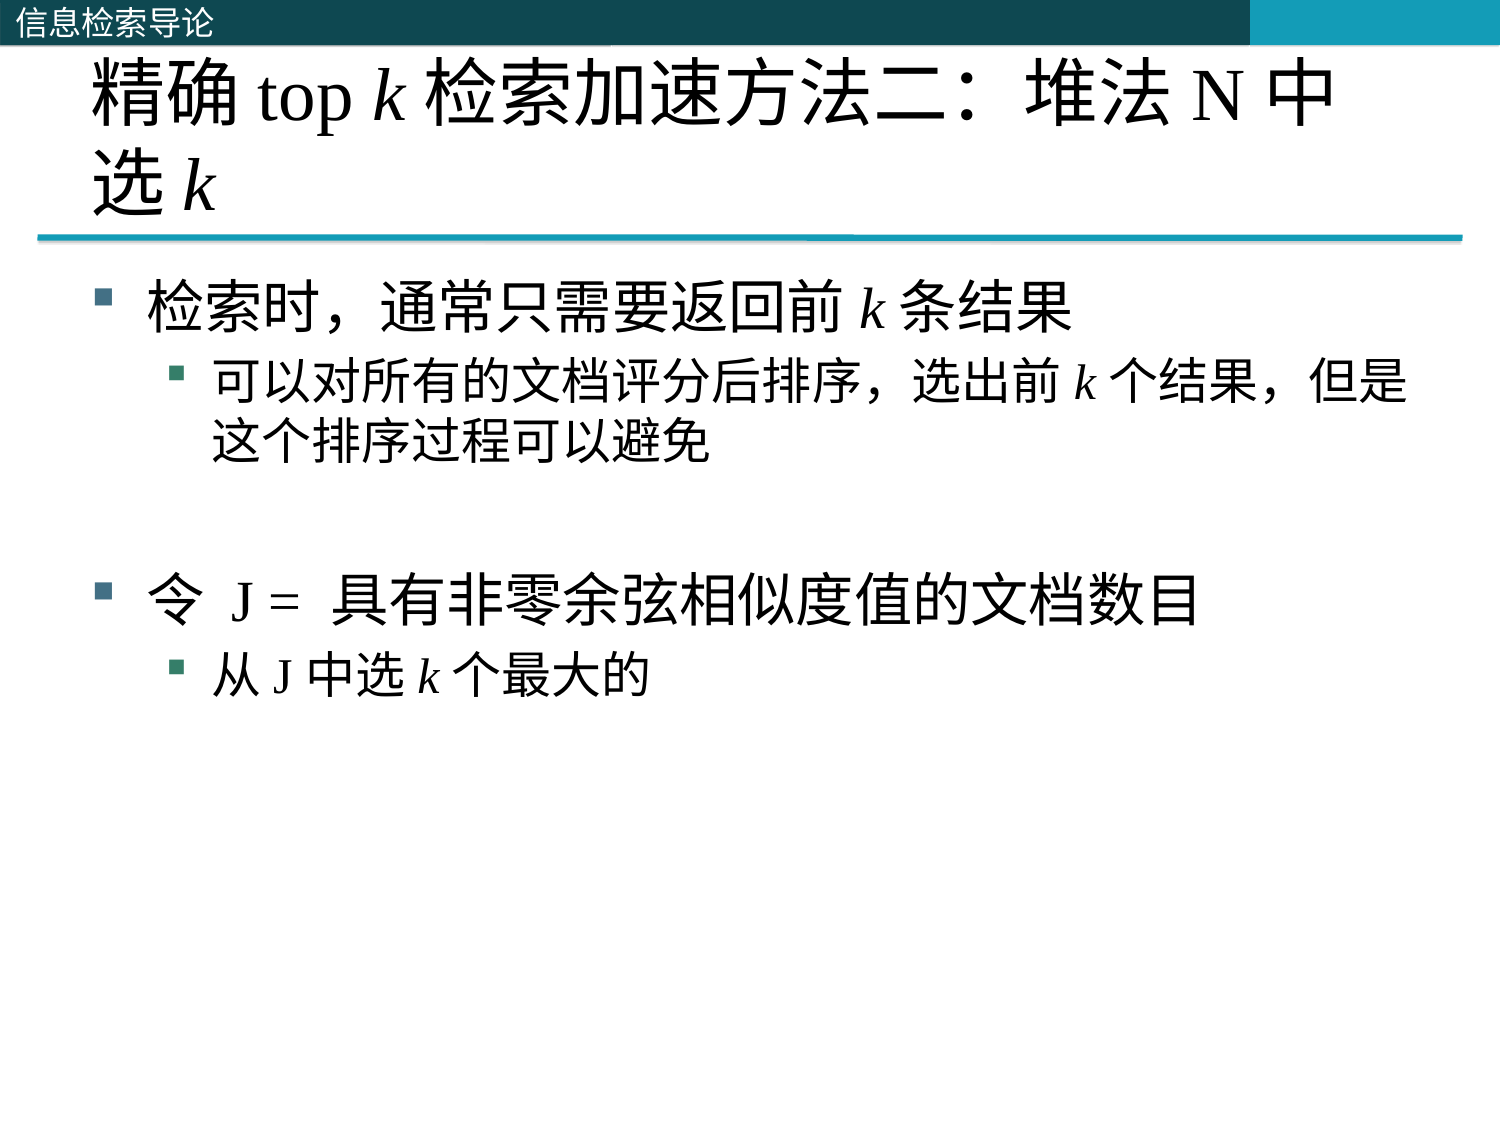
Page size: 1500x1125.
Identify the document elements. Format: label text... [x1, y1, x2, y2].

title 精确top k检索加速方法二：堆法N中选k [74, 44, 1426, 233]
list 检索时，通常只需要返回前k条结果 可以对所有的文档评分后排序，选出前k个结果，但是这个排序过程可以避免 令 J = 具有非零余弦相似度值的文档数目 从J中选k个最大的 [74, 262, 1426, 1076]
